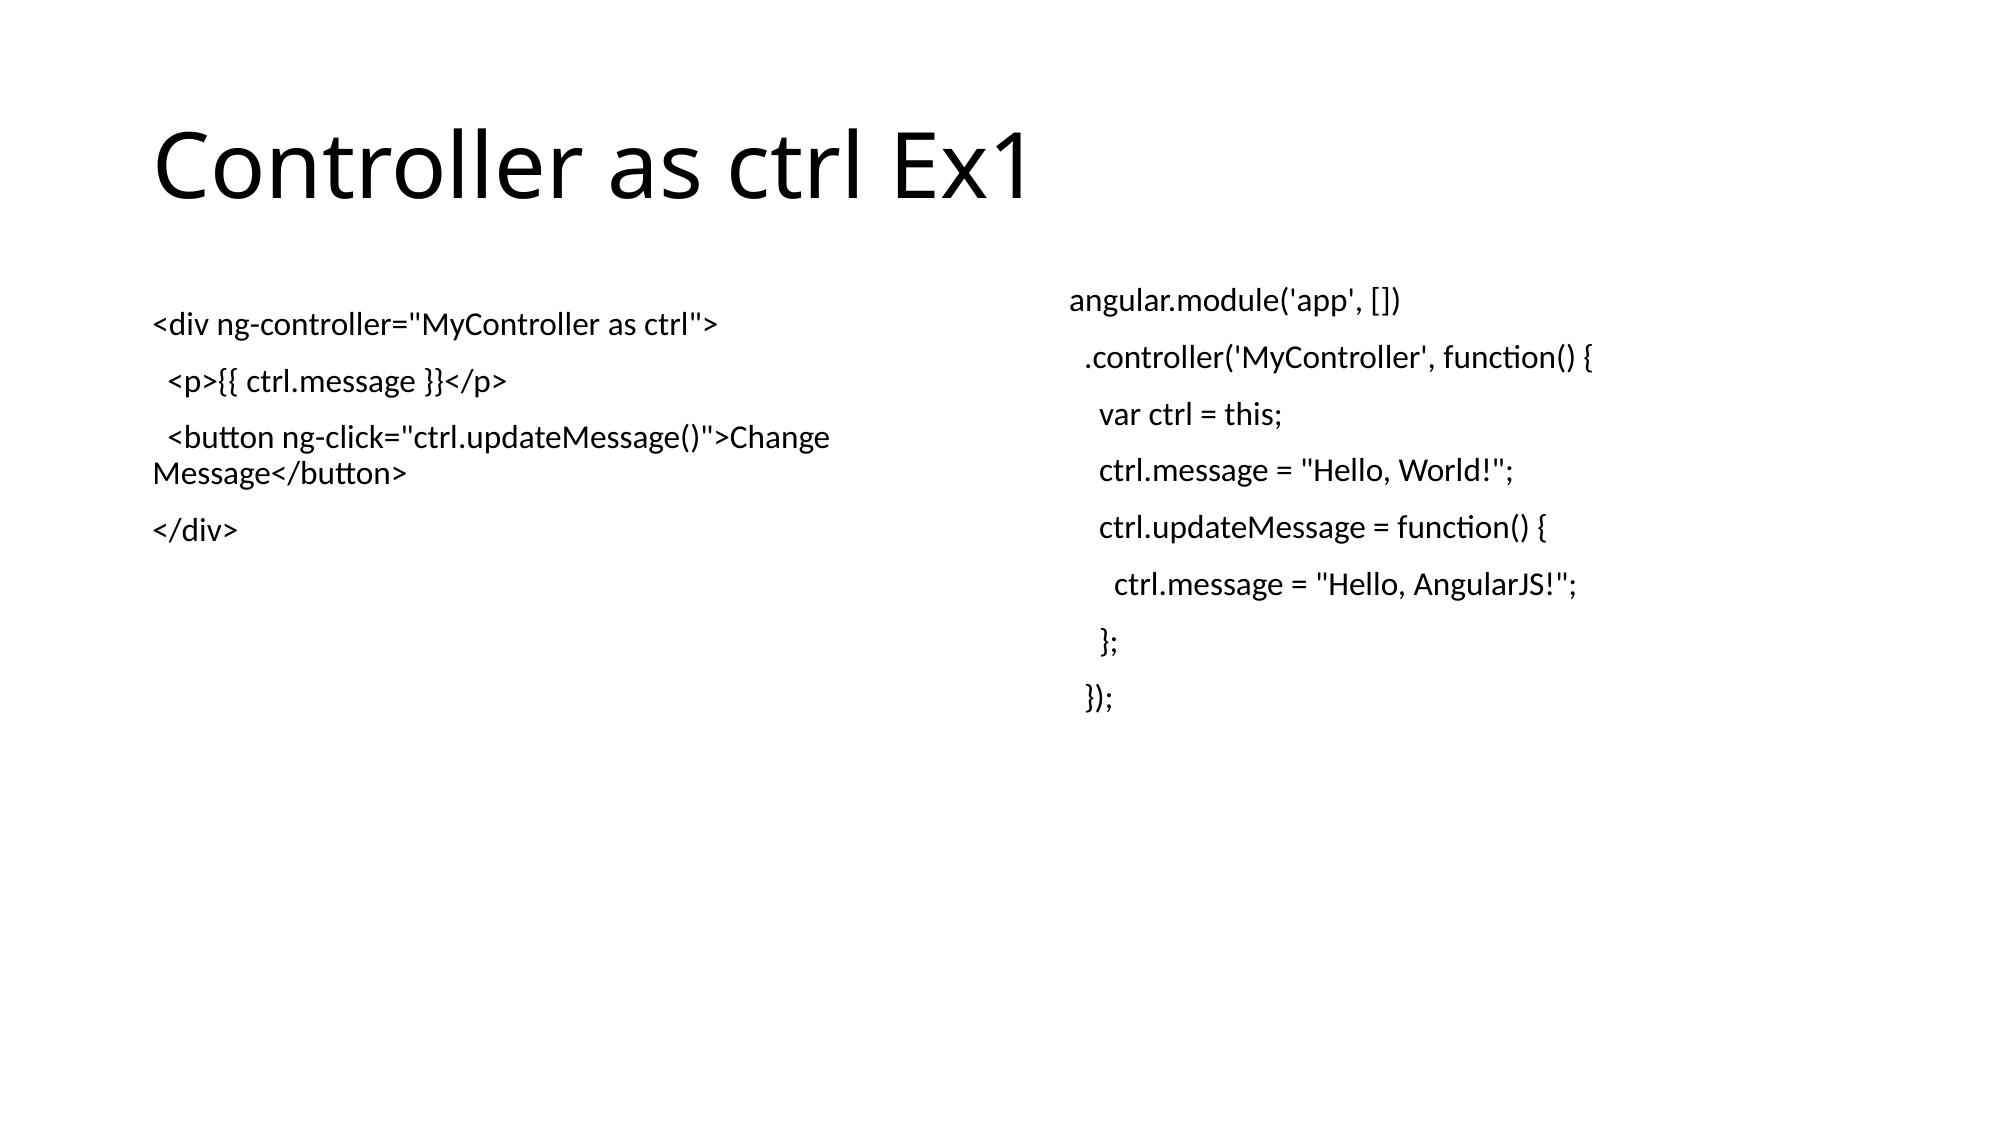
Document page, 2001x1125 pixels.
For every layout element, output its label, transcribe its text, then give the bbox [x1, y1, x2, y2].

title Controller as ctrl Ex1 [137, 59, 1863, 278]
list <div ng-controller="MyController as ctrl"> <p>{{ ctrl.message }}</p> <button ng-click="ctrl.updateMessage()">Change Message</button> </div> [137, 299, 1033, 987]
text_box angular.module('app', []) .controller('MyController', function() { var ctrl = this; ctrl.message = "Hello, World!"; ctrl.updateMessage = function() { ctrl.message = "Hello, AngularJS!"; }; }); [1054, 275, 1950, 963]
